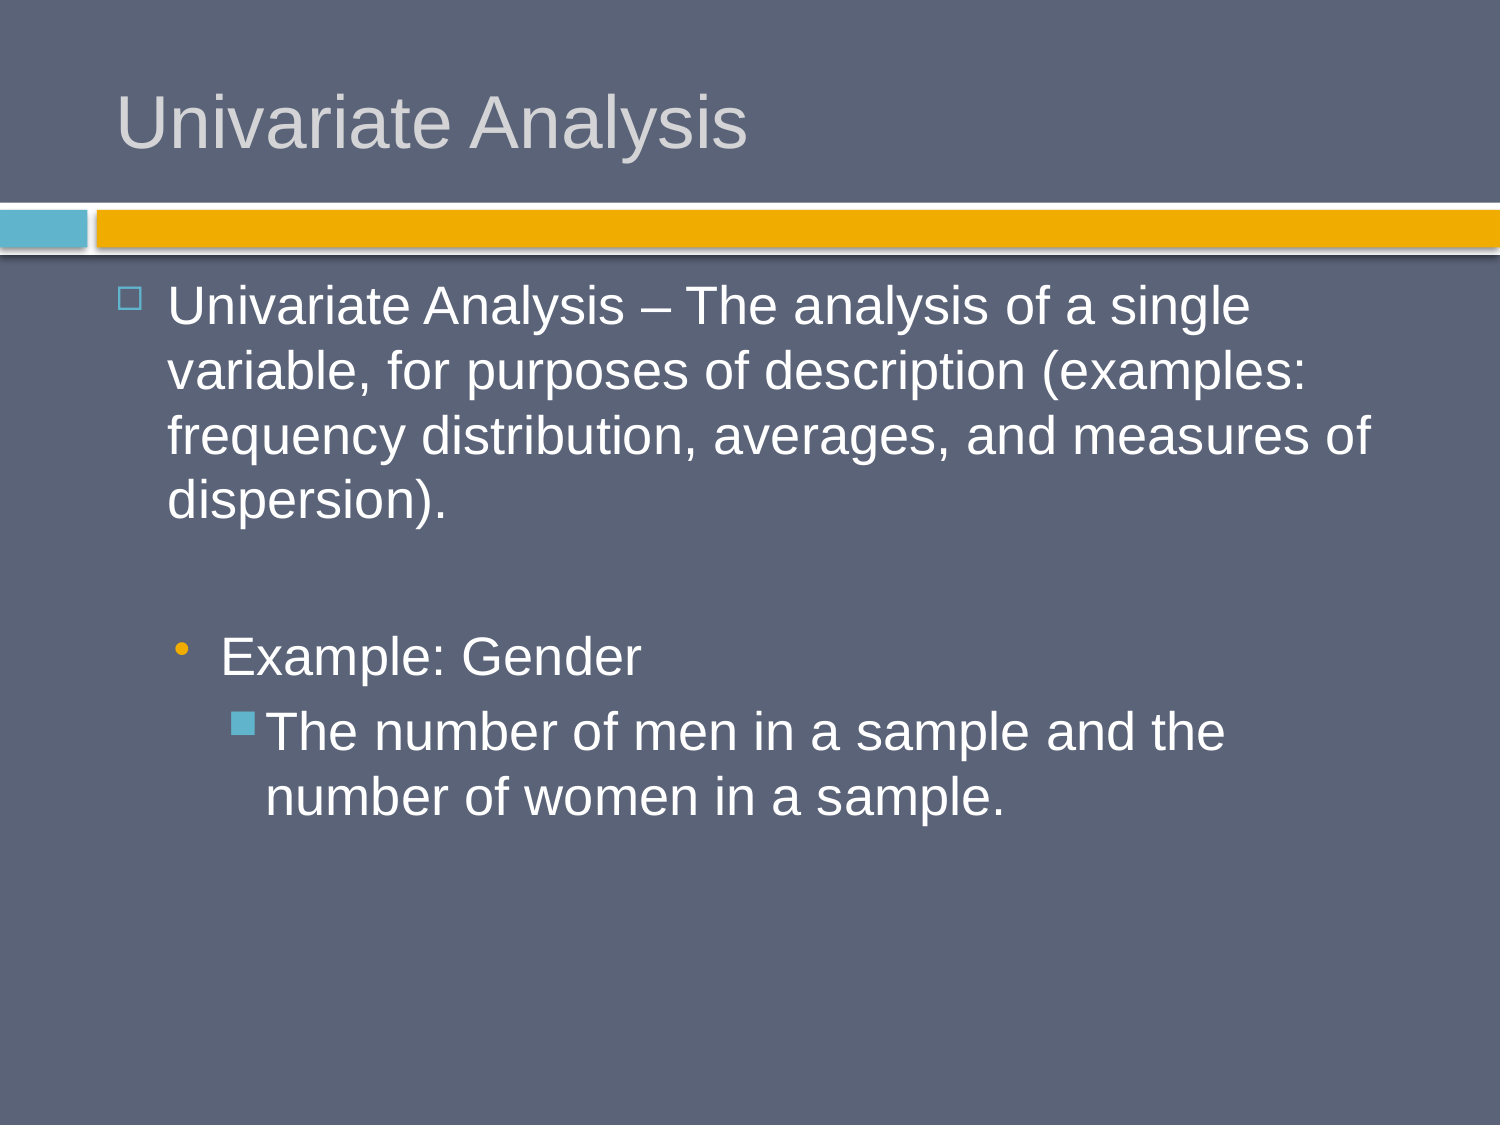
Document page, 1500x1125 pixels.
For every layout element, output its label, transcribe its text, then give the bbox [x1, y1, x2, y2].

list Univariate Analysis – The analysis of a single variable, for purposes of description (examples: frequency distribution, averages, and measures of dispersion). Example: Gender The number of men in a sample and the number of women in a sample. [100, 262, 1439, 1001]
title Univariate Analysis [100, 37, 1439, 201]
